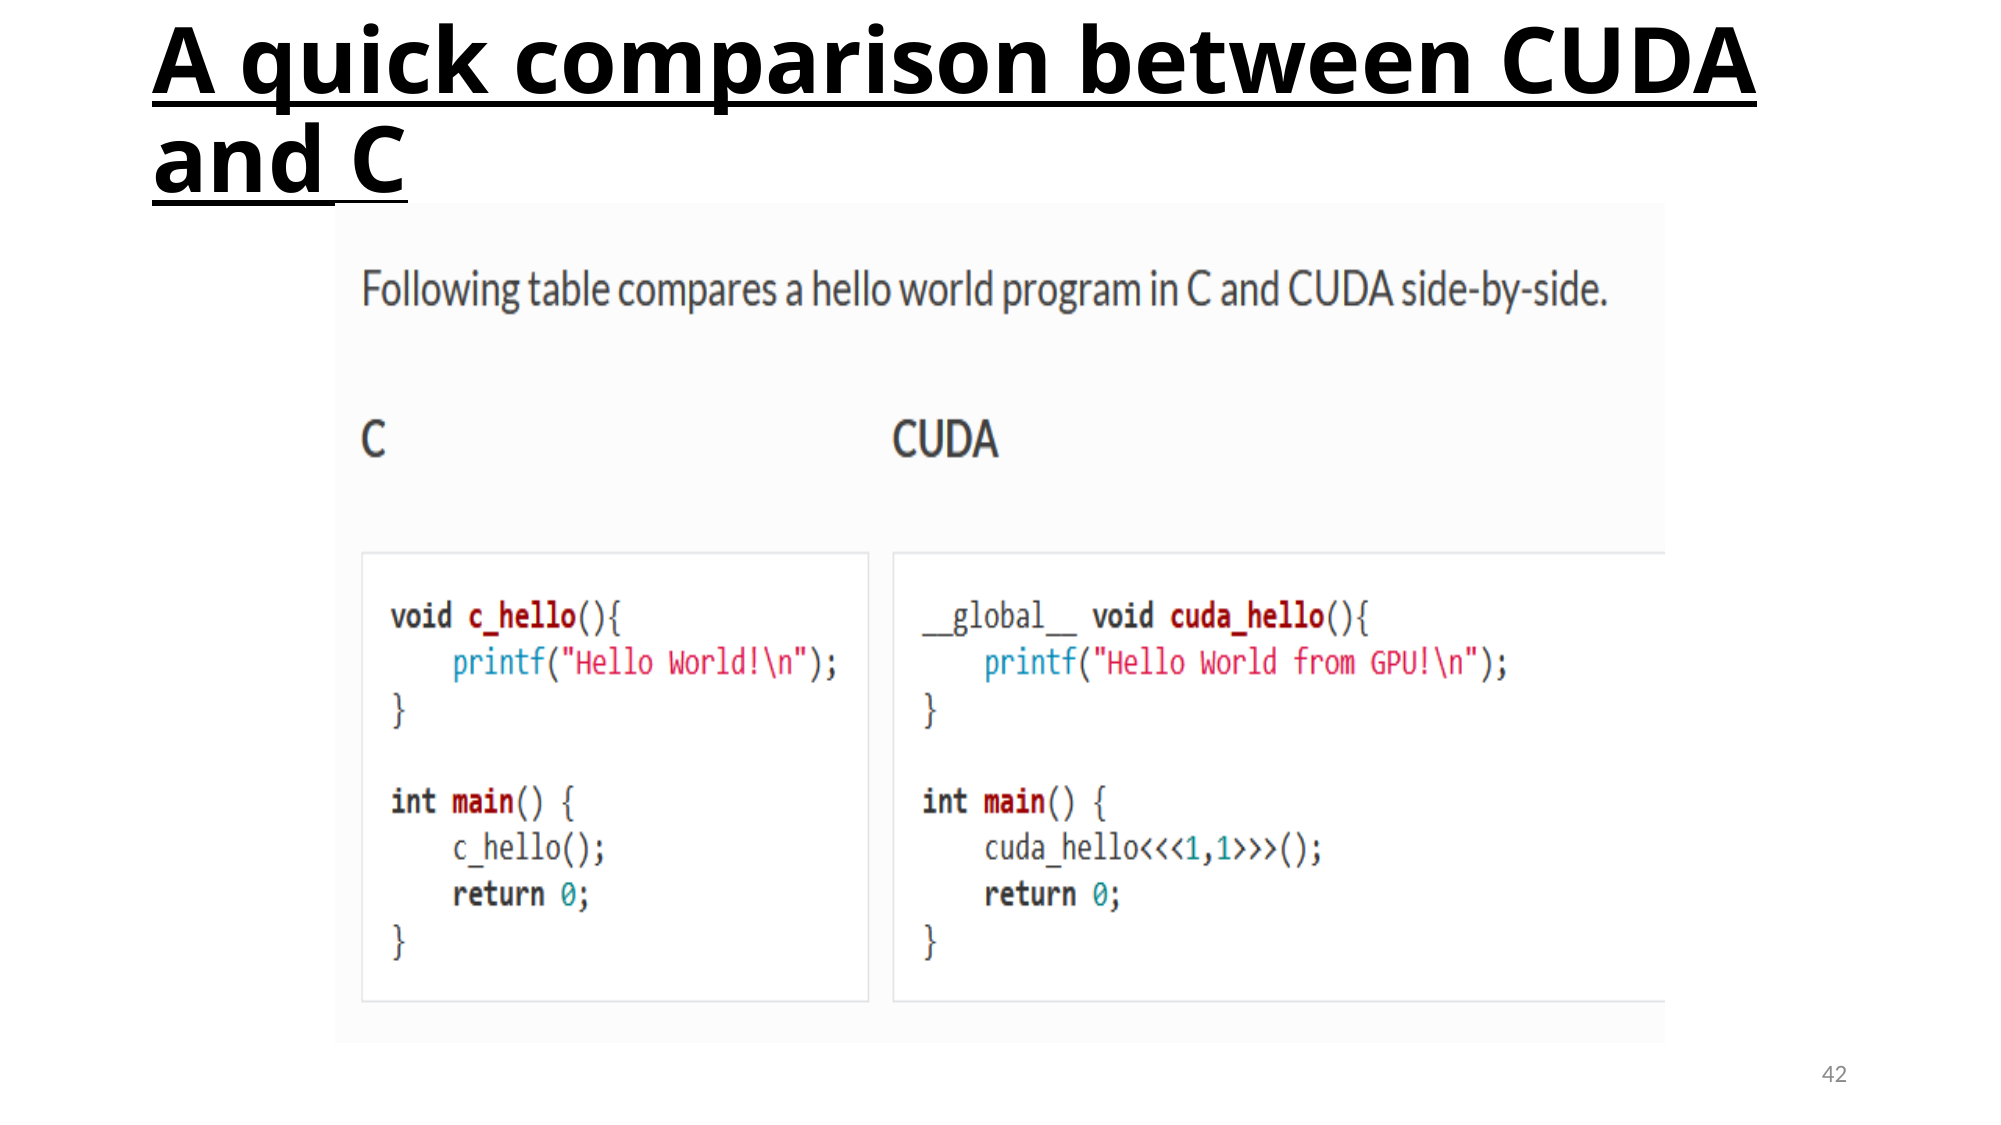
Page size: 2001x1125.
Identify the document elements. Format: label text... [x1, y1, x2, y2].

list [335, 203, 1665, 1043]
title A quick comparison between CUDA and C [137, 59, 1863, 278]
slide_number 42 [1412, 1042, 1863, 1103]
